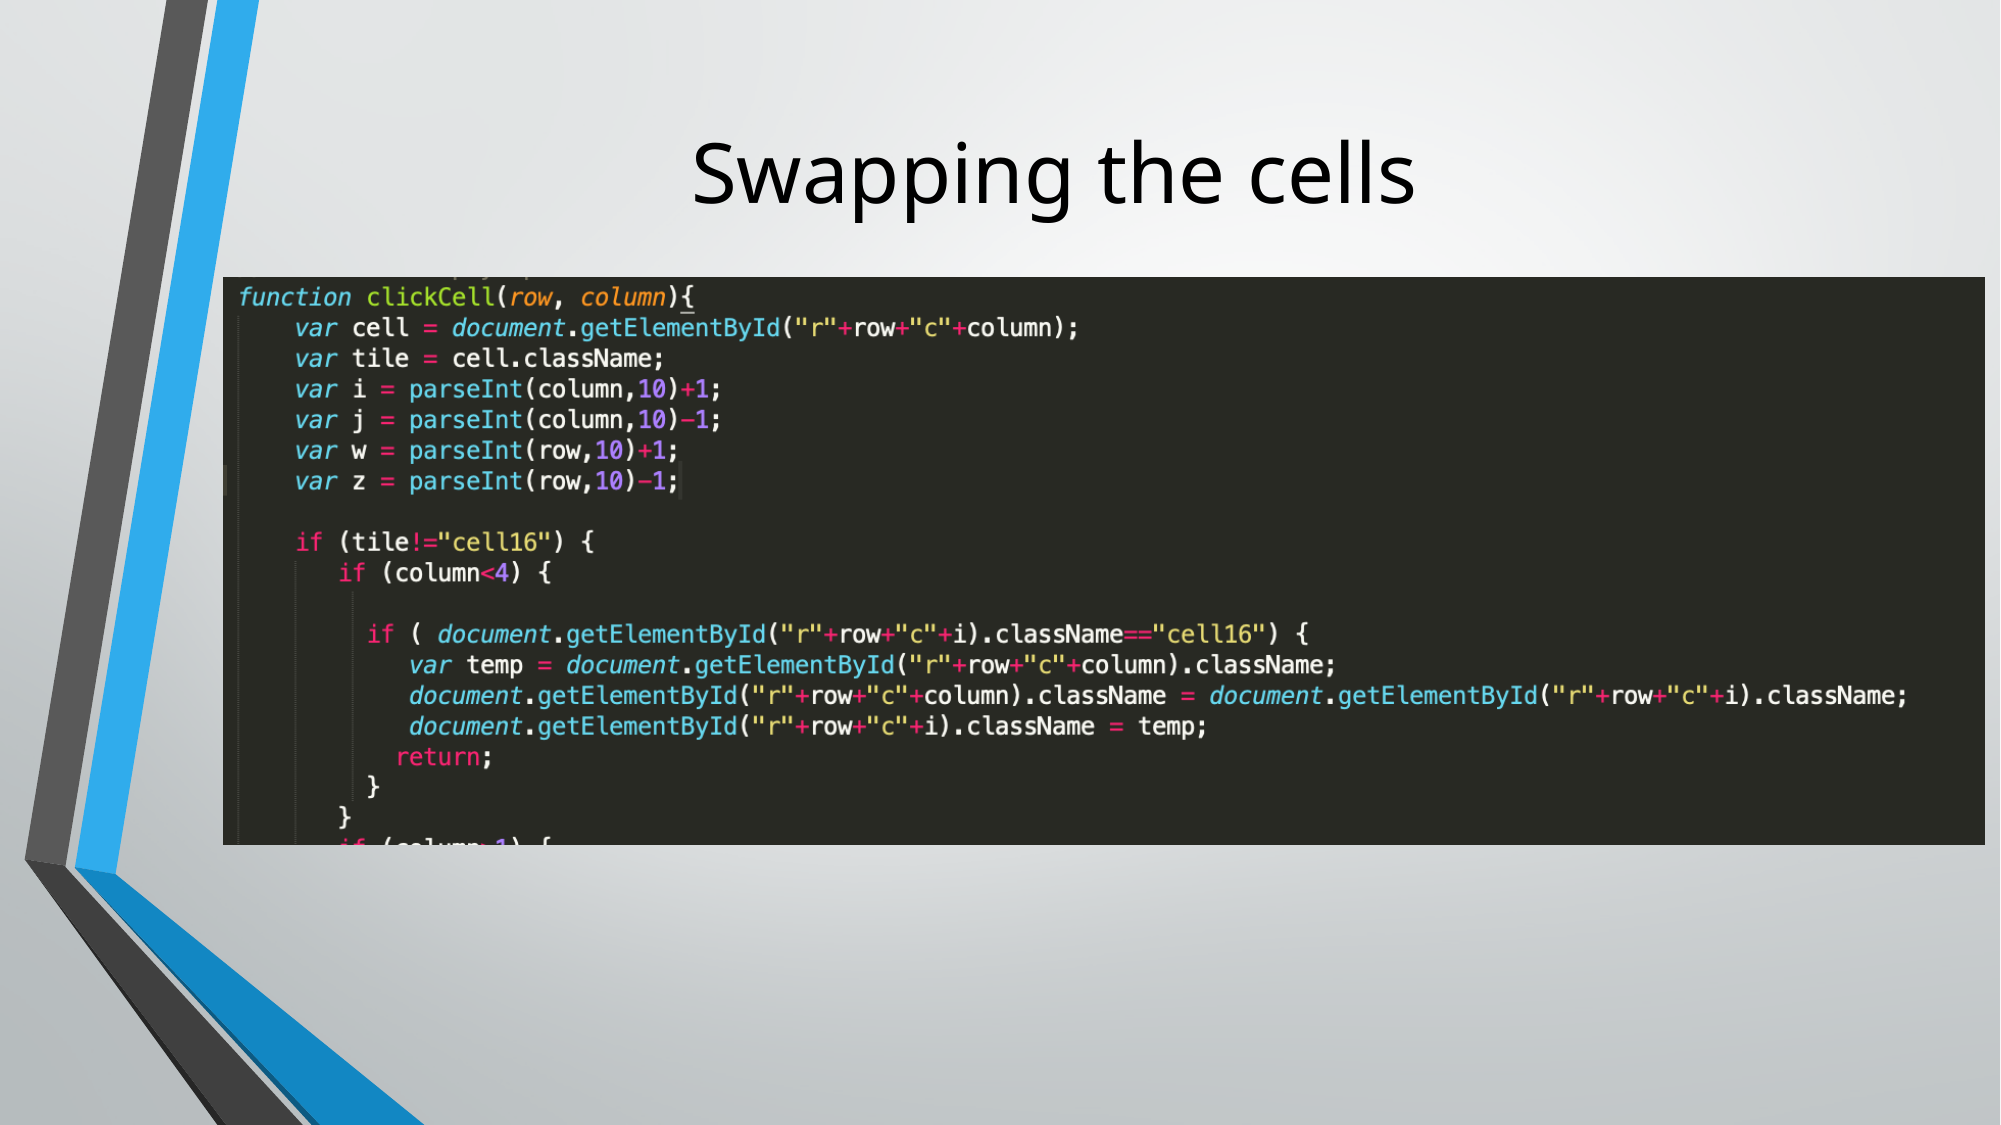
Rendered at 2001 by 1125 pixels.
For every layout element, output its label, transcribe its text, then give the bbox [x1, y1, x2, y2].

title Swapping the cells [243, 26, 1887, 277]
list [223, 277, 1985, 845]
